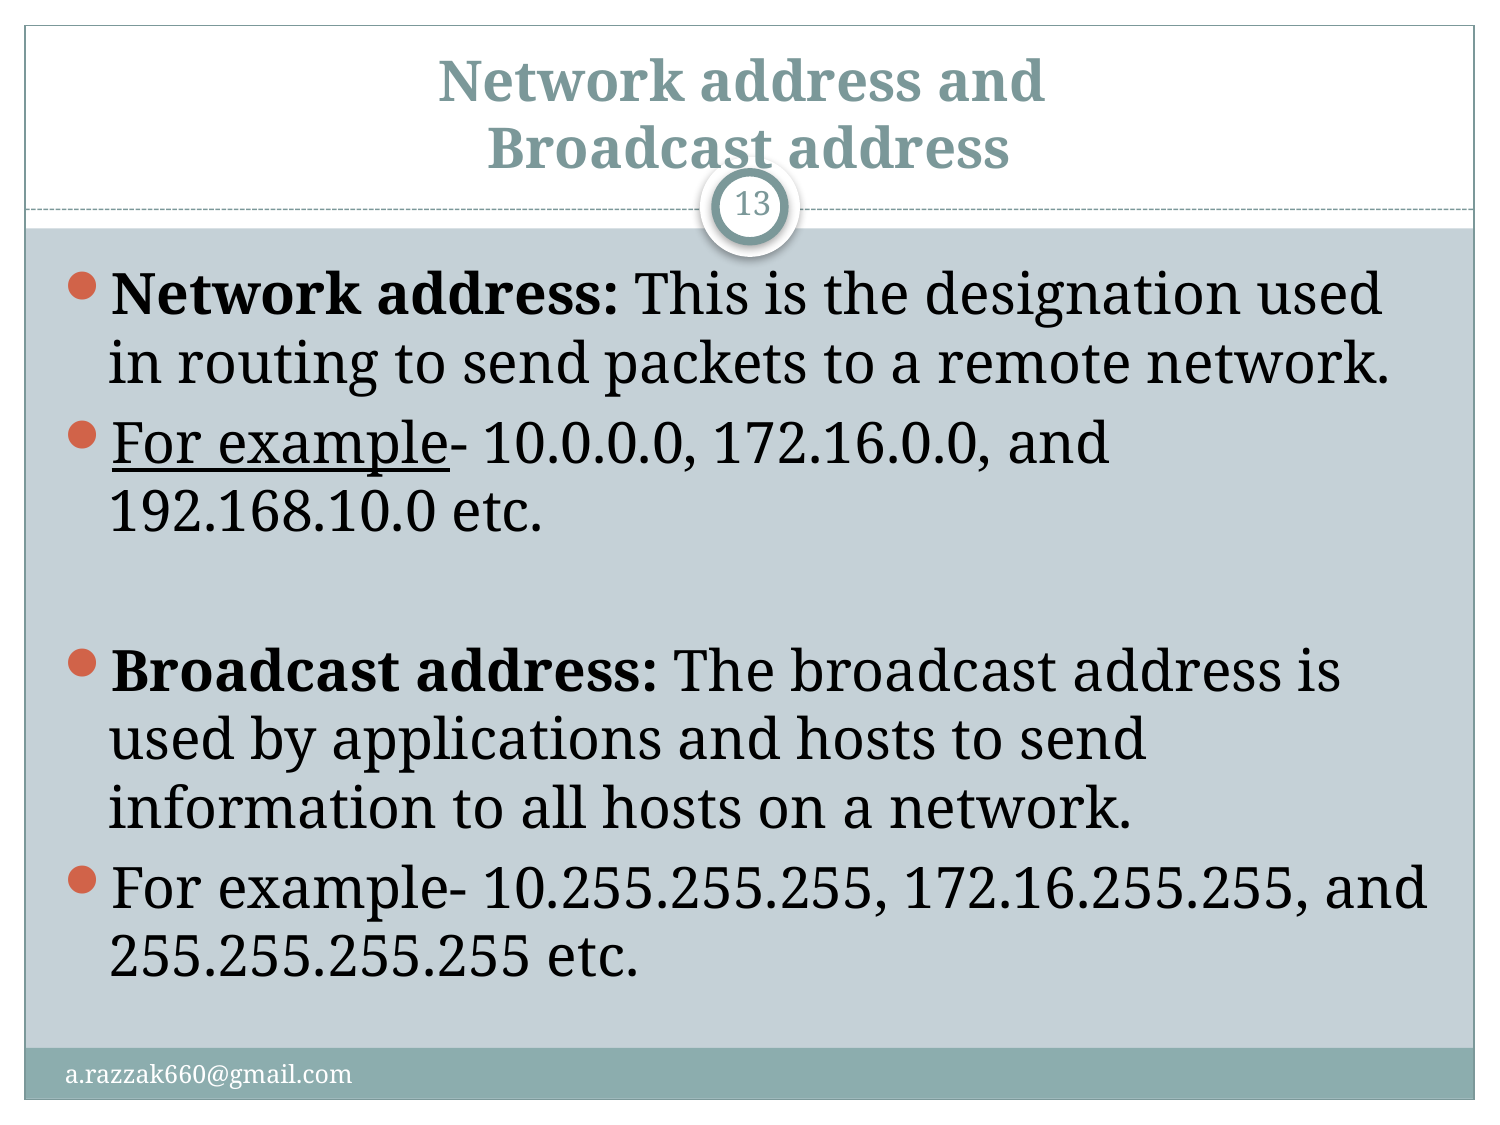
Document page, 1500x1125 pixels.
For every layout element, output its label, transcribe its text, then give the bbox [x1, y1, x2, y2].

footer a.razzak660@gmail.com [50, 1051, 638, 1112]
title Network address and Broadcast address [49, 37, 1450, 188]
slide_number 13 [715, 168, 791, 241]
list Network address: This is the designation used in routing to send packets to a remote network. For example- 10.0.0.0, 172.16.0.0, and 192.168.10.0 etc. Broadcast address: The broadcast address is used by applications and hosts to send information to all hosts on a network. For example- 10.255.255.255, 172.16.255.255, and 255.255.255.255 etc. [49, 250, 1445, 1001]
